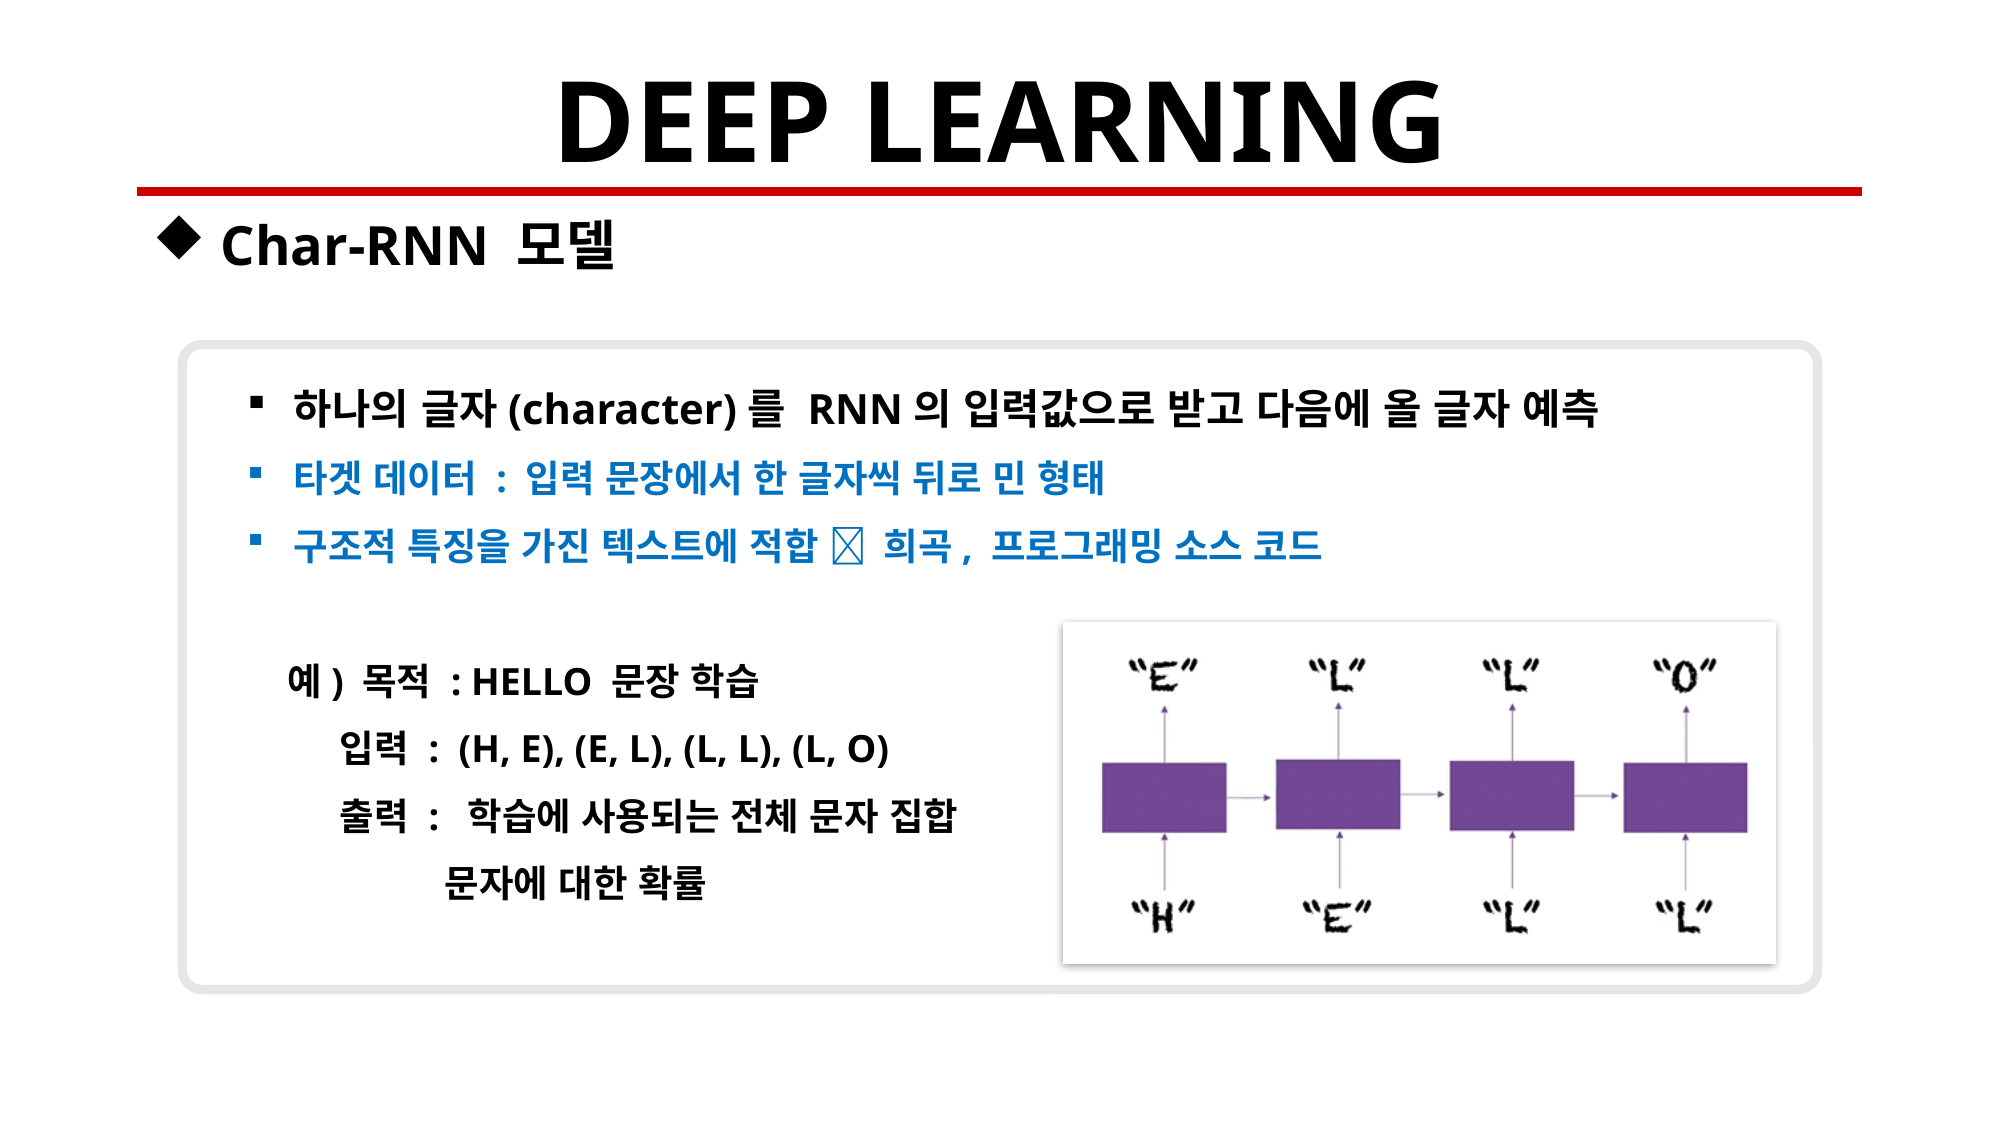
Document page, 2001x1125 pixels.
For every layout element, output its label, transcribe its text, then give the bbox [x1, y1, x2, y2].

text_box 하나의 글자(character)를 RNN의 입력값으로 받고 다음에 올 글자 예측 타겟 데이터 : 입력 문장에서 한 글자씩 뒤로 민 형태 구조적 특징을 가진 텍스트에 적합  희곡, 프로그래밍 소스 코드 예) 목적 : HELLO 문장 학습 입력 : (H, E), (E, L), (L, L), (L, O) 출력 : 학습에 사용되는 전체 문자 집합 문자에 대한 확률 [181, 343, 1819, 991]
list Char-RNN 모델 [137, 211, 1863, 1014]
title DEEP LEARNING [137, 59, 1863, 191]
picture [1077, 636, 1762, 949]
